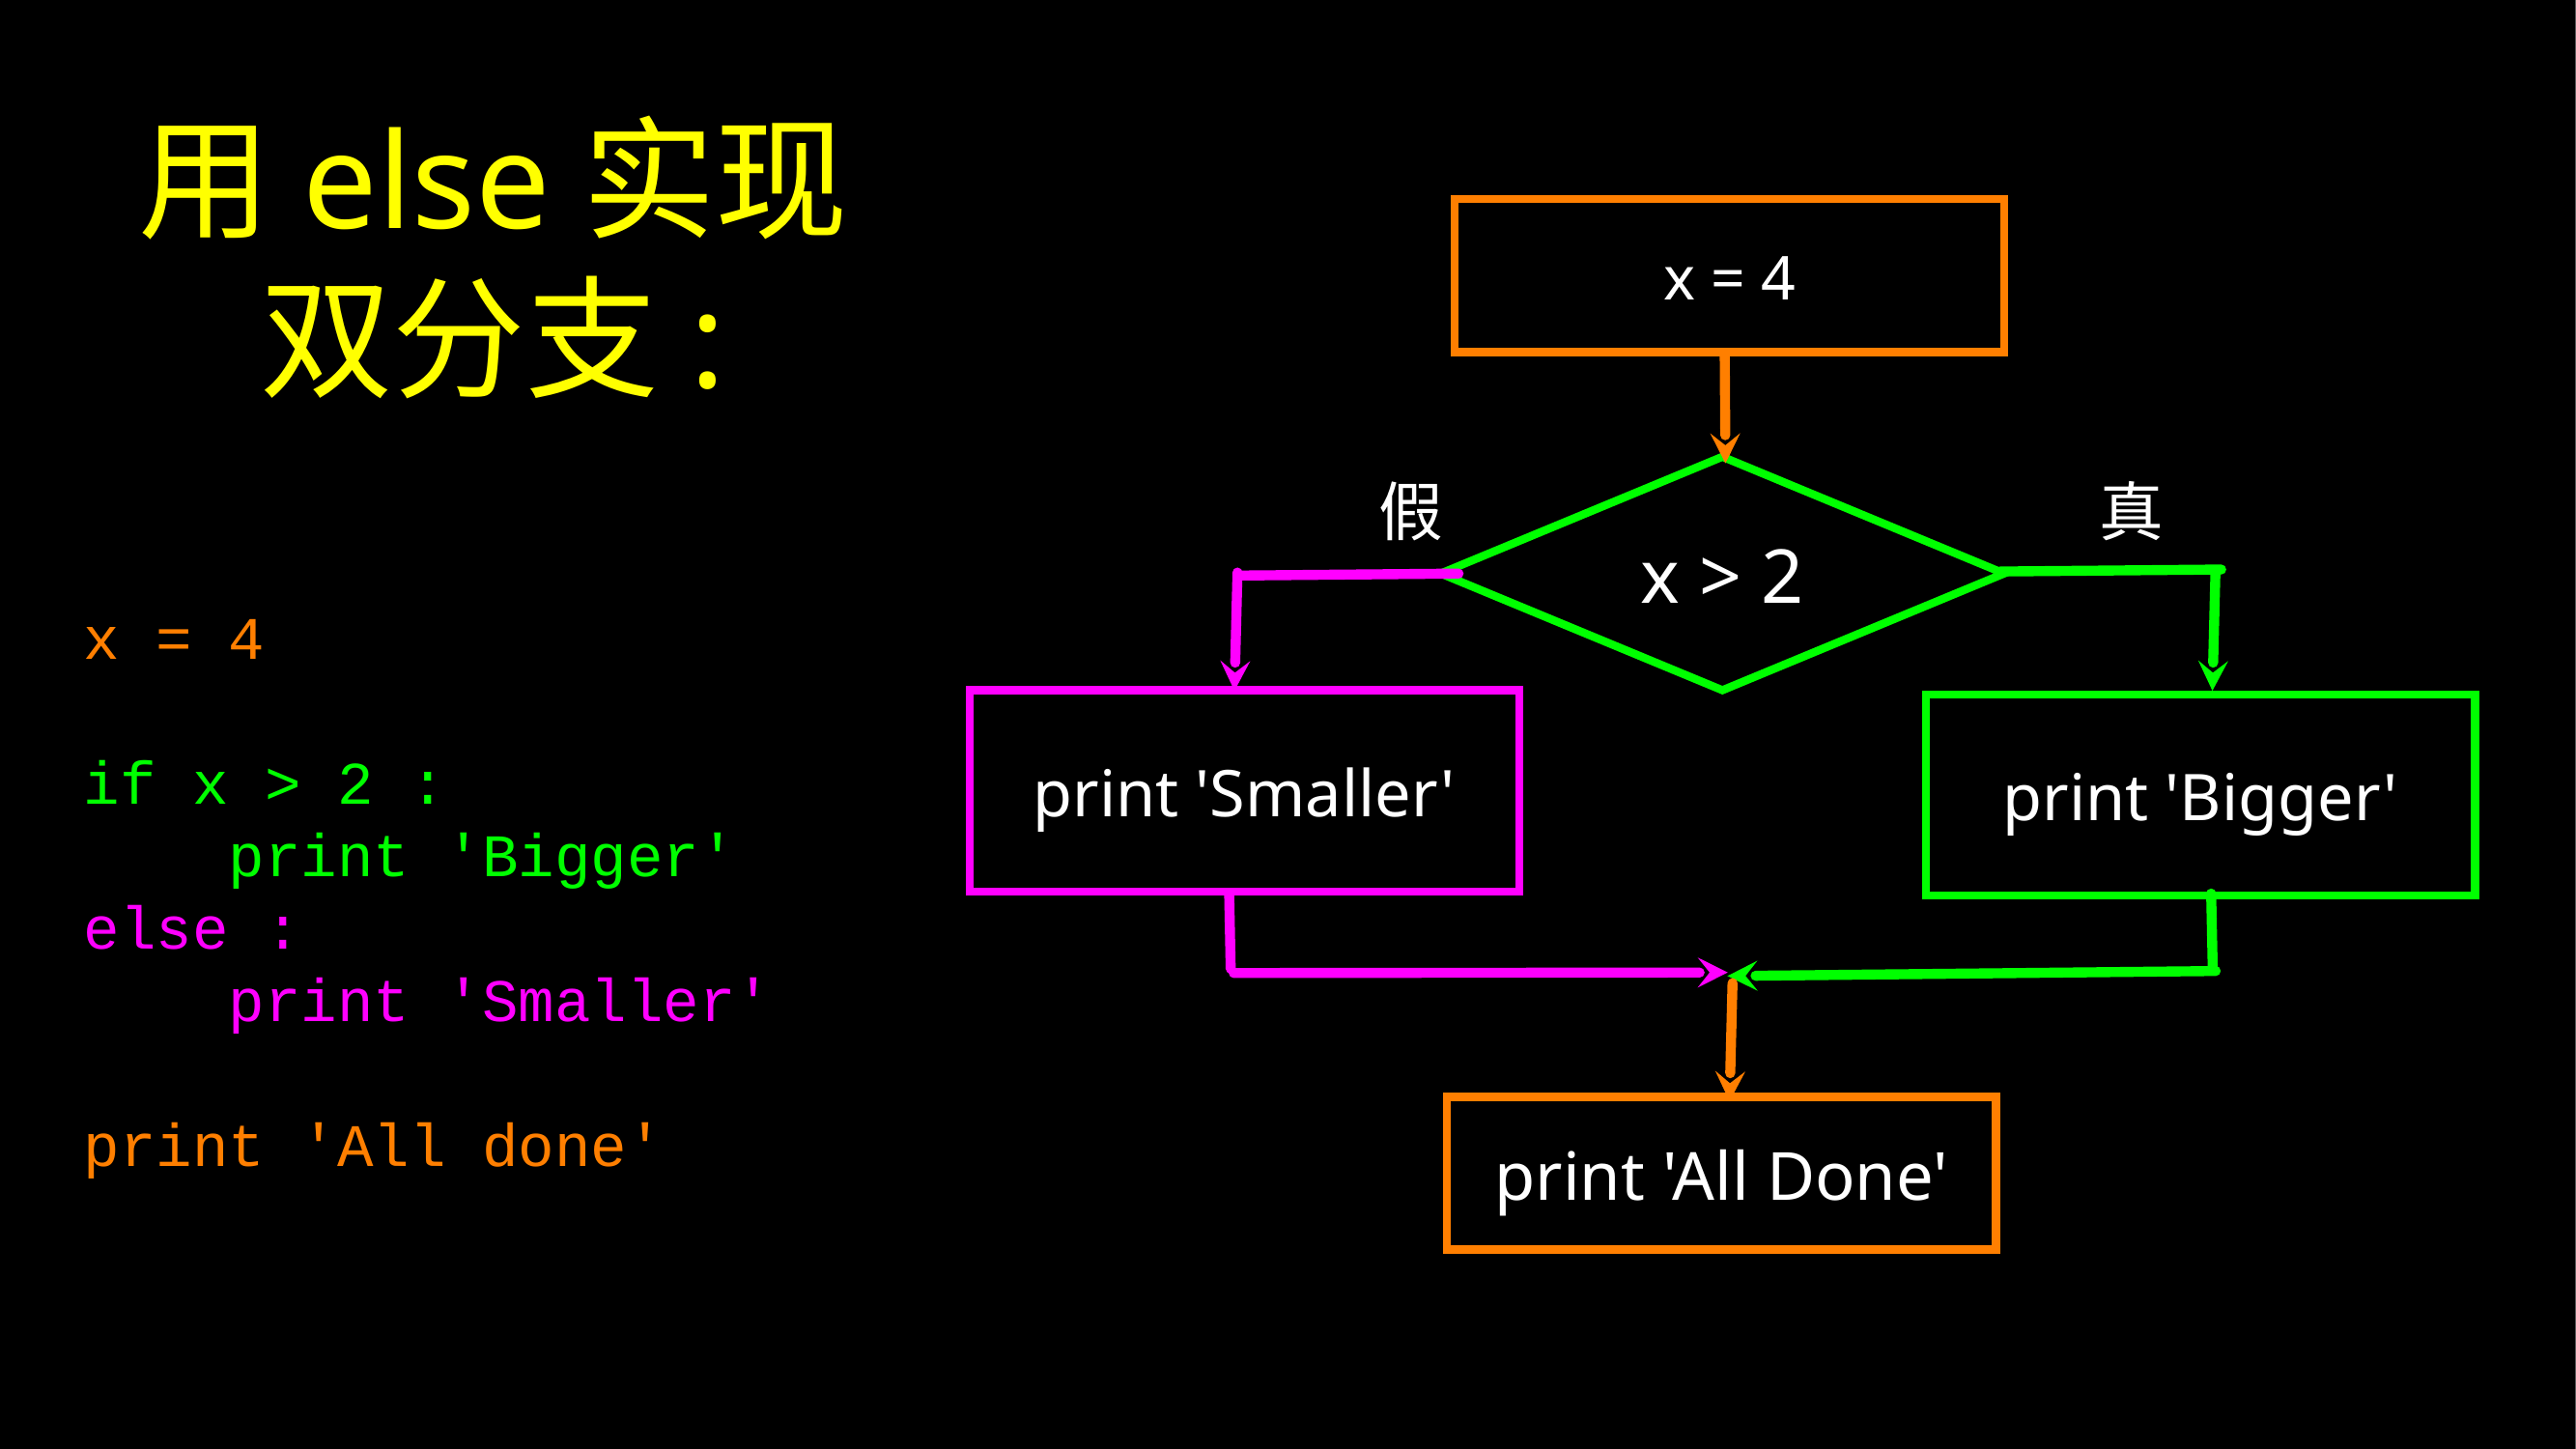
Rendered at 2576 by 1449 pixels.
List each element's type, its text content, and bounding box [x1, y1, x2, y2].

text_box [2212, 572, 2216, 692]
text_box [1238, 573, 1459, 577]
text_box x = 4 [1455, 199, 2004, 353]
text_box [1233, 572, 1238, 692]
text_box 真 [2081, 466, 2182, 554]
text_box x > 2 [1454, 458, 1997, 691]
text_box print 'Smaller' [970, 690, 1519, 892]
text_box 假 [1368, 466, 1455, 554]
text_box x = 4 if x > 2 : print 'Bigger' else : print 'Smaller' print 'All done' [83, 486, 847, 1292]
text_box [1729, 982, 1733, 1102]
text_box print 'Bigger' [1925, 694, 2476, 895]
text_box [1727, 970, 2217, 977]
text_box print 'All Done' [1446, 1096, 1996, 1250]
title 用else实现双分支: [88, 72, 898, 438]
